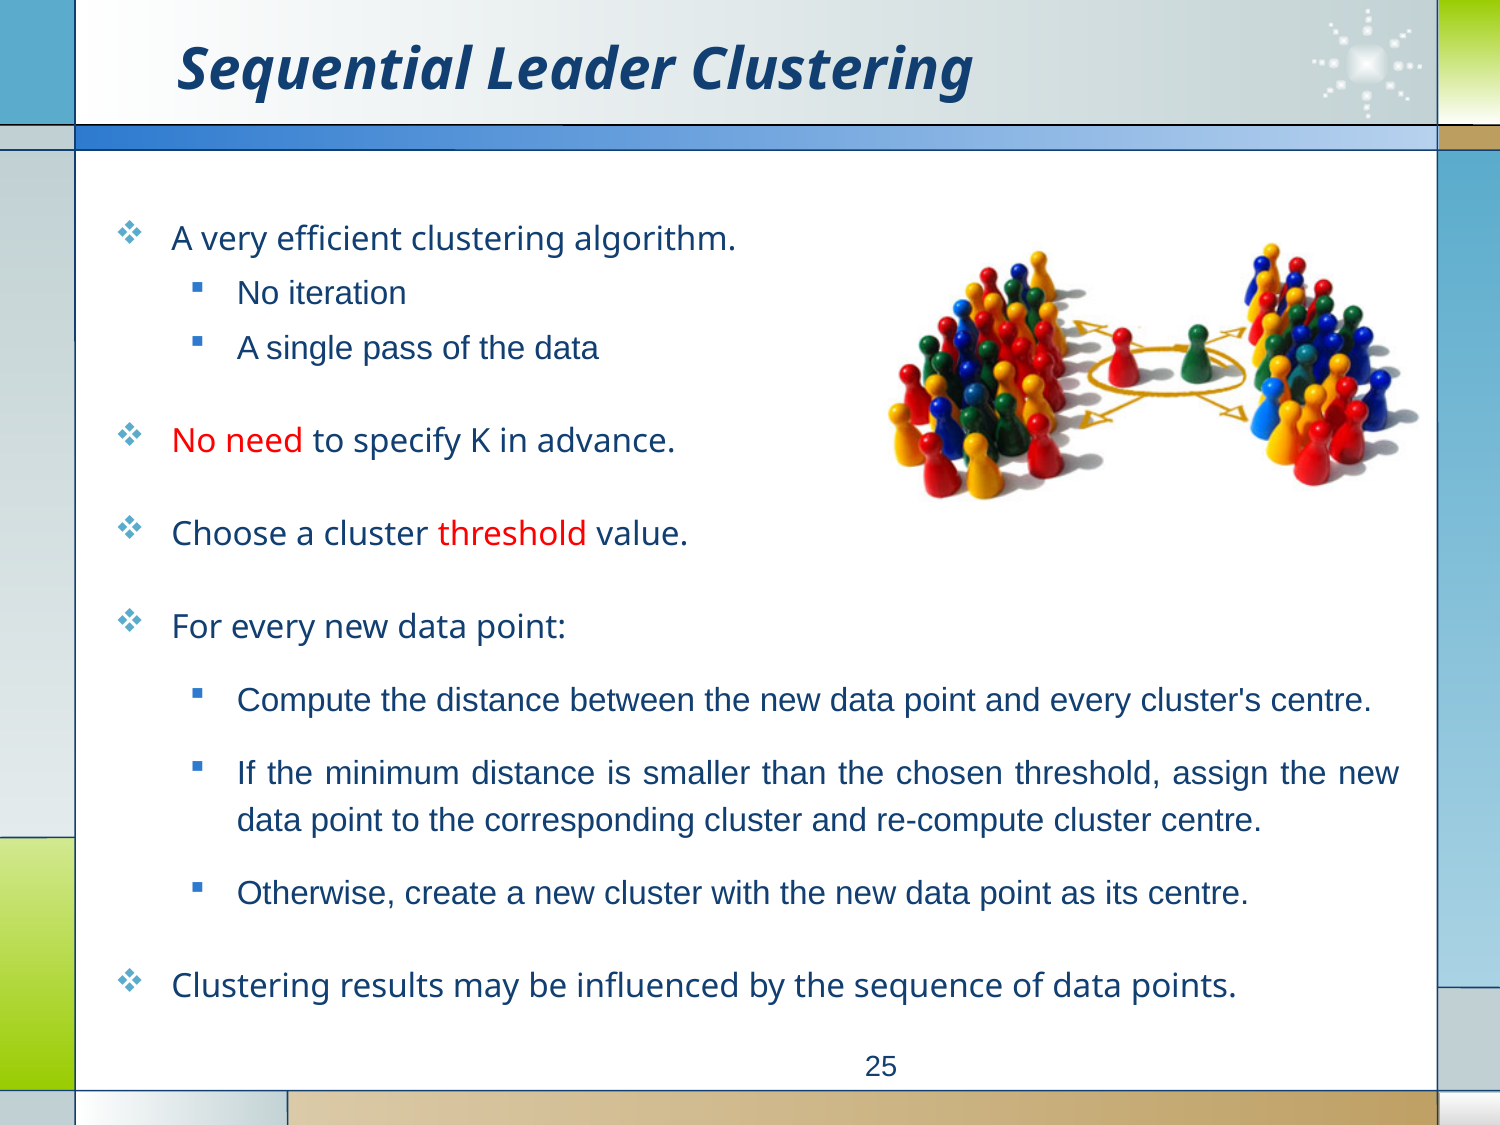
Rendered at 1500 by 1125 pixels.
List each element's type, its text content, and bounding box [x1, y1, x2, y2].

picture [887, 212, 1421, 526]
list A very efficient clustering algorithm. No iteration A single pass of the data No need to specify K in advance. Choose a cluster threshold value. For every new data point: Compute the distance between the new data point and every cluster's centre. If the minimum distance is smaller than the chosen threshold, assign the new data point to the corresponding cluster and re-compute cluster centre. Otherwise, create a new cluster with the new data point as its centre. Clustering results may be influenced by the sequence of data points. [99, 201, 1417, 1076]
title Sequential Leader Clustering [162, 19, 1263, 113]
slide_number 25 [562, 1039, 913, 1081]
